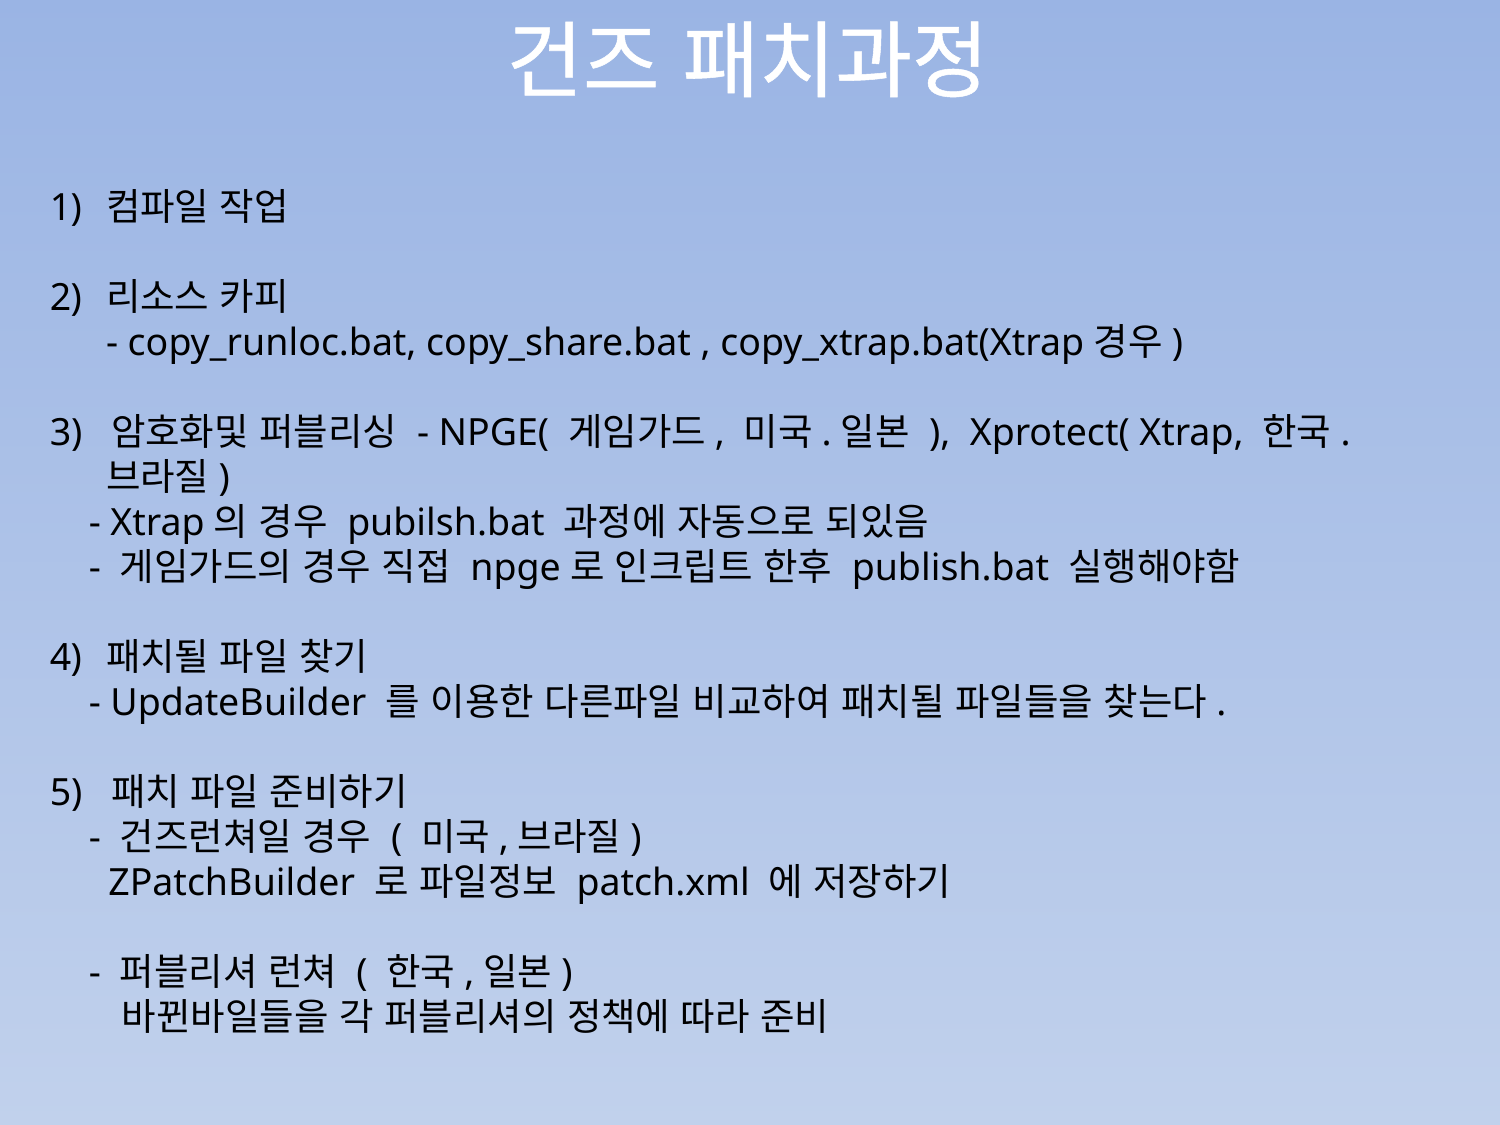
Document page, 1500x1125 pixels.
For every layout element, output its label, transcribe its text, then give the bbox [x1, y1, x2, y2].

text_box 건즈 패치과정 [452, 0, 1004, 115]
text_box 컴파일 작업 리소스 카피 - copy_runloc.bat, copy_share.bat , copy_xtrap.bat(Xtrap경우) 3) 암호화및 퍼블리싱 - NPGE( 게임가드, 미국.일본 ), Xprotect( Xtrap, 한국.브라질) - Xtrap의 경우 pubilsh.bat 과정에 자동으로 되있음 - 게임가드의 경우 직접 npge로 인크립트 한후 publish.bat 실행해야함 패치될 파일 찾기 - UpdateBuilder 를 이용한 다른파일 비교하여 패치될 파일들을 찾는다. 5) 패치 파일 준비하기 - 건즈런쳐일 경우 ( 미국,브라질) ZPatchBuilder 로 파일정보 patch.xml 에 저장하기 - 퍼블리셔 런쳐 ( 한국,일본) 바뀐바일들을 각 퍼블리셔의 정책에 따라 준비 [35, 175, 1477, 1125]
